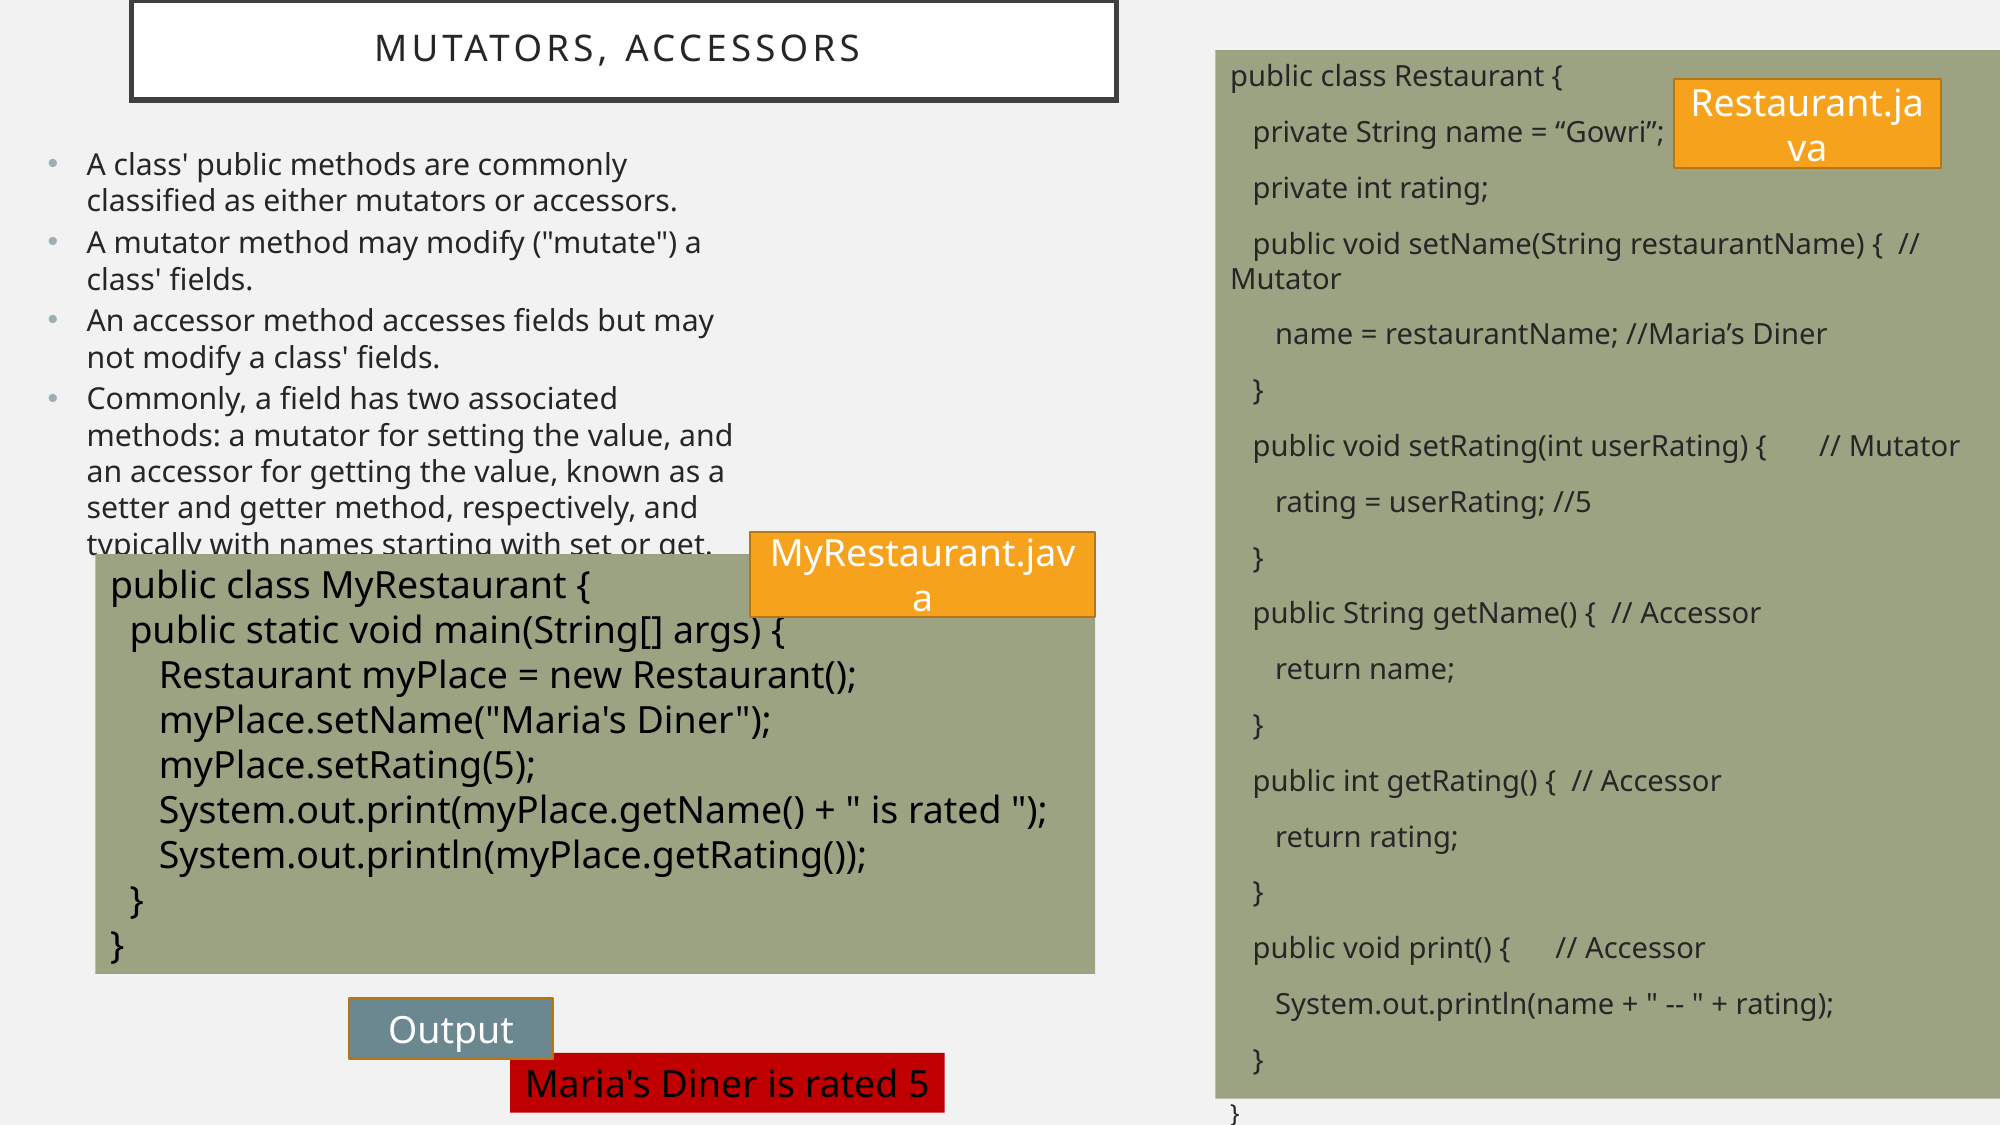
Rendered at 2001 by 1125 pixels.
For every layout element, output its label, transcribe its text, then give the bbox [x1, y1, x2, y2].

list A class' public methods are commonly classified as either mutators or accessors. A mutator method may modify ("mutate") a class' fields. An accessor method accesses fields but may not modify a class' fields. Commonly, a field has two associated methods: a mutator for setting the value, and an accessor for getting the value, known as a setter and getter method, respectively, and typically with names starting with set or get. [32, 137, 750, 617]
text_box Restaurant.java [1673, 78, 1942, 169]
text_box public class MyRestaurant { public static void main(String[] args) { Restaurant myPlace = new Restaurant(); myPlace.setName("Maria's Diner"); myPlace.setRating(5); System.out.print(myPlace.getName() + " is rated "); System.out.println(myPlace.getRating()); } } [95, 554, 1096, 974]
list public class Restaurant { private String name = “Gowri”; private int rating; public void setName(String restaurantName) { // Mutator name = restaurantName; //Maria’s Diner } public void setRating(int userRating) { // Mutator rating = userRating; //5 } public String getName() { // Accessor return name; } public int getRating() { // Accessor return rating; } public void print() { // Accessor System.out.println(name + " -- " + rating); } } [1215, 50, 2000, 1099]
title Mutators, accessors [129, 0, 1119, 103]
text_box Maria's Diner is rated 5 [510, 1052, 945, 1113]
text_box MyRestaurant.java [749, 531, 1096, 618]
text_box Output [348, 997, 554, 1060]
